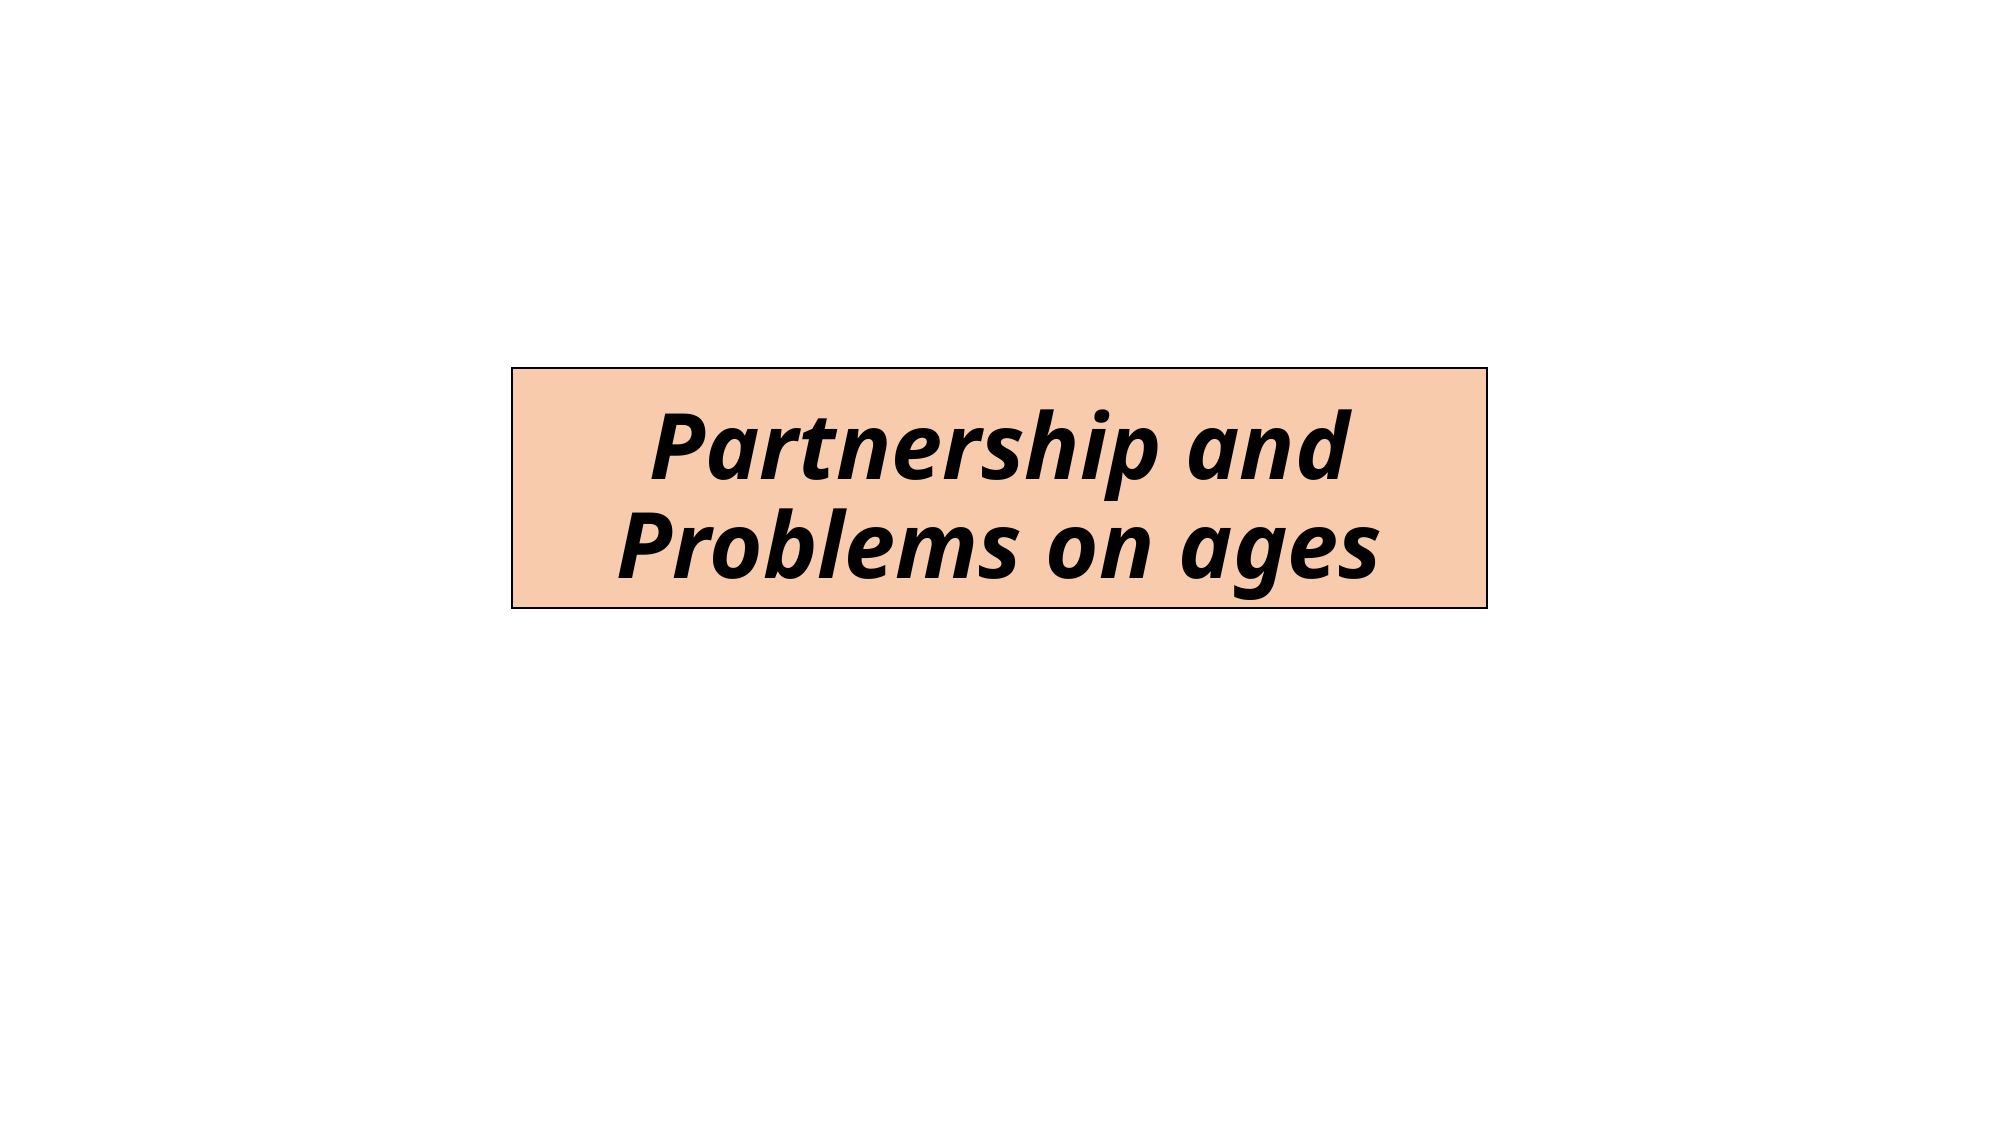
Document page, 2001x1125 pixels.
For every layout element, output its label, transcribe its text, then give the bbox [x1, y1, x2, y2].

title Partnership and Problems on ages [512, 390, 1488, 608]
text_box [511, 367, 1488, 609]
